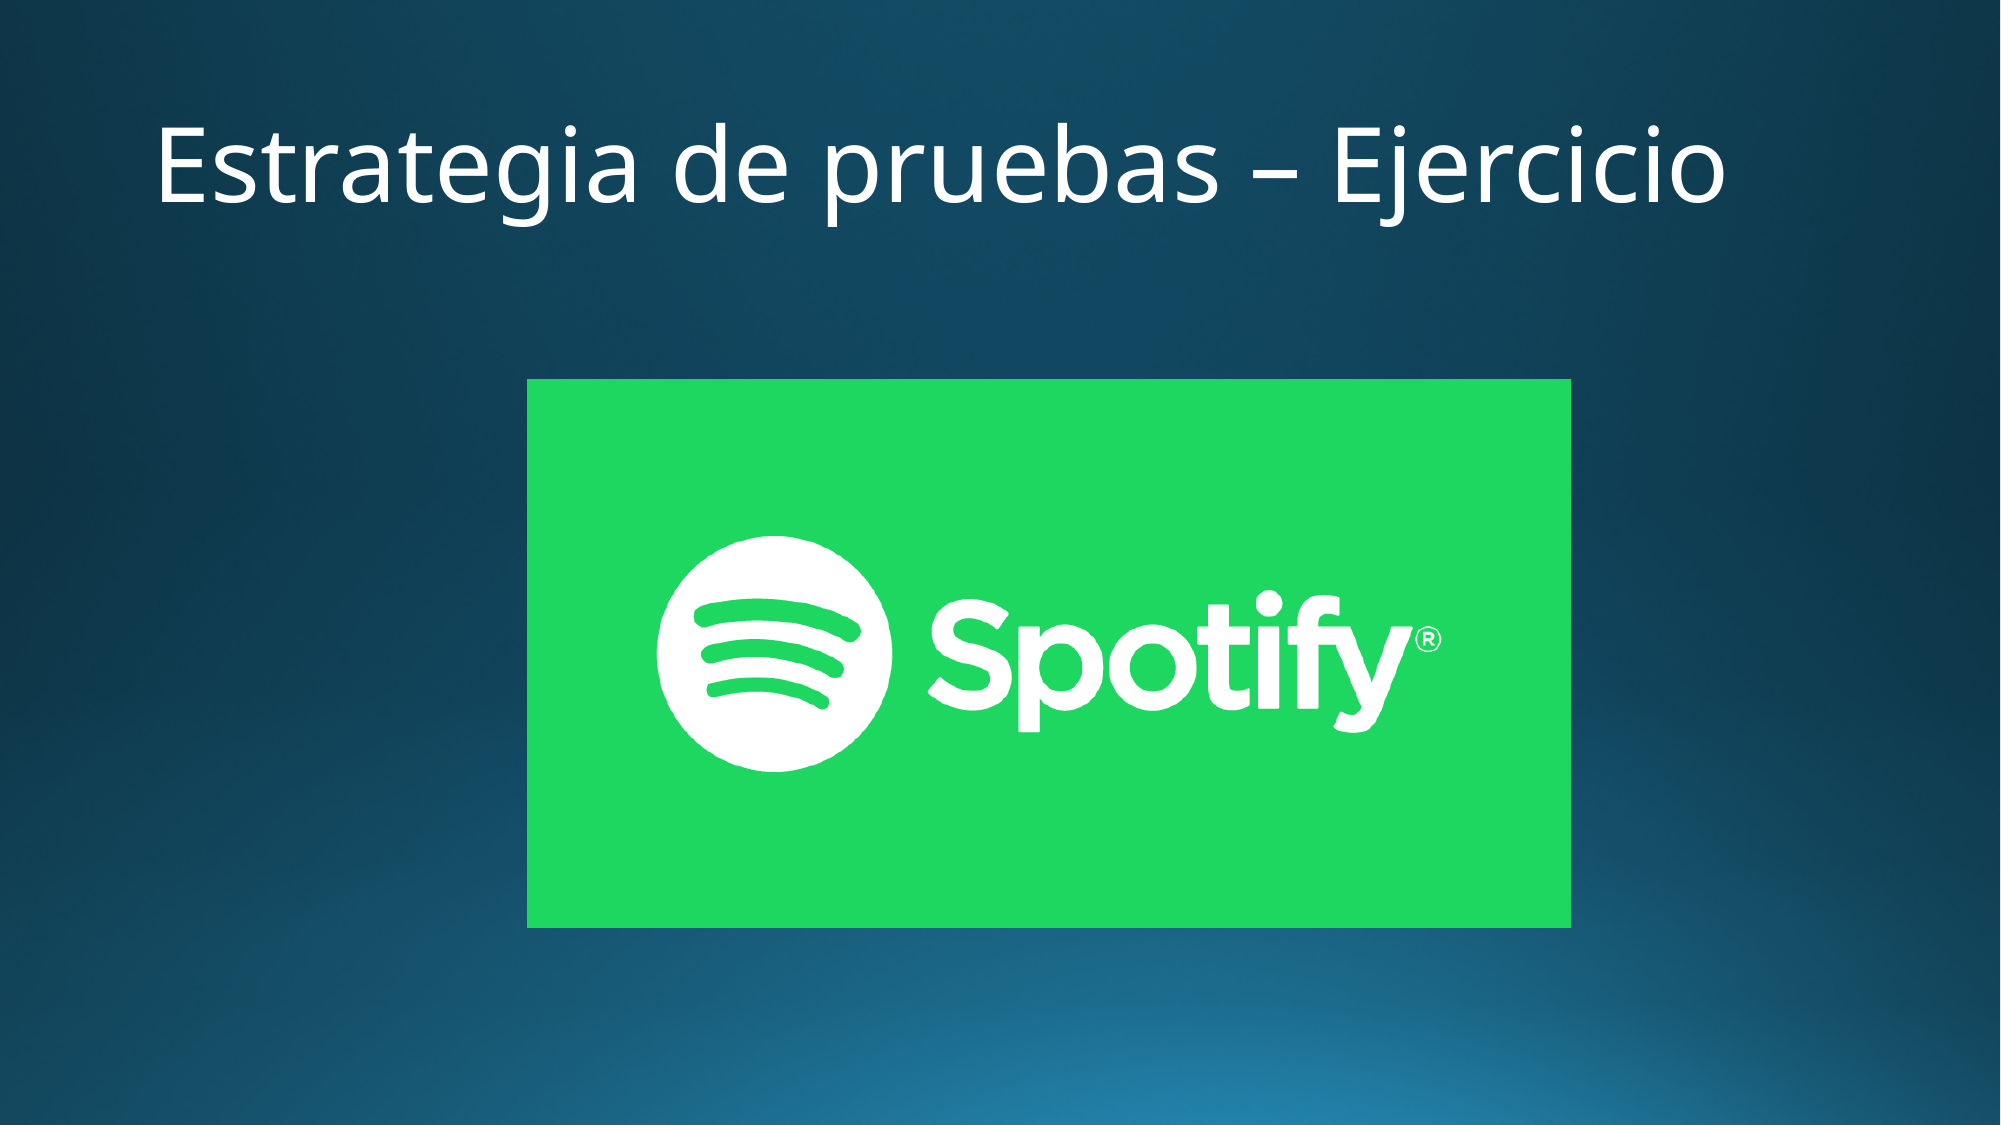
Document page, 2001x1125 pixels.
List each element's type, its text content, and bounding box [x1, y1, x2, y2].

picture [0, 0, 2001, 1125]
title Estrategia de pruebas – Ejercicio [137, 59, 1863, 278]
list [527, 379, 1571, 928]
